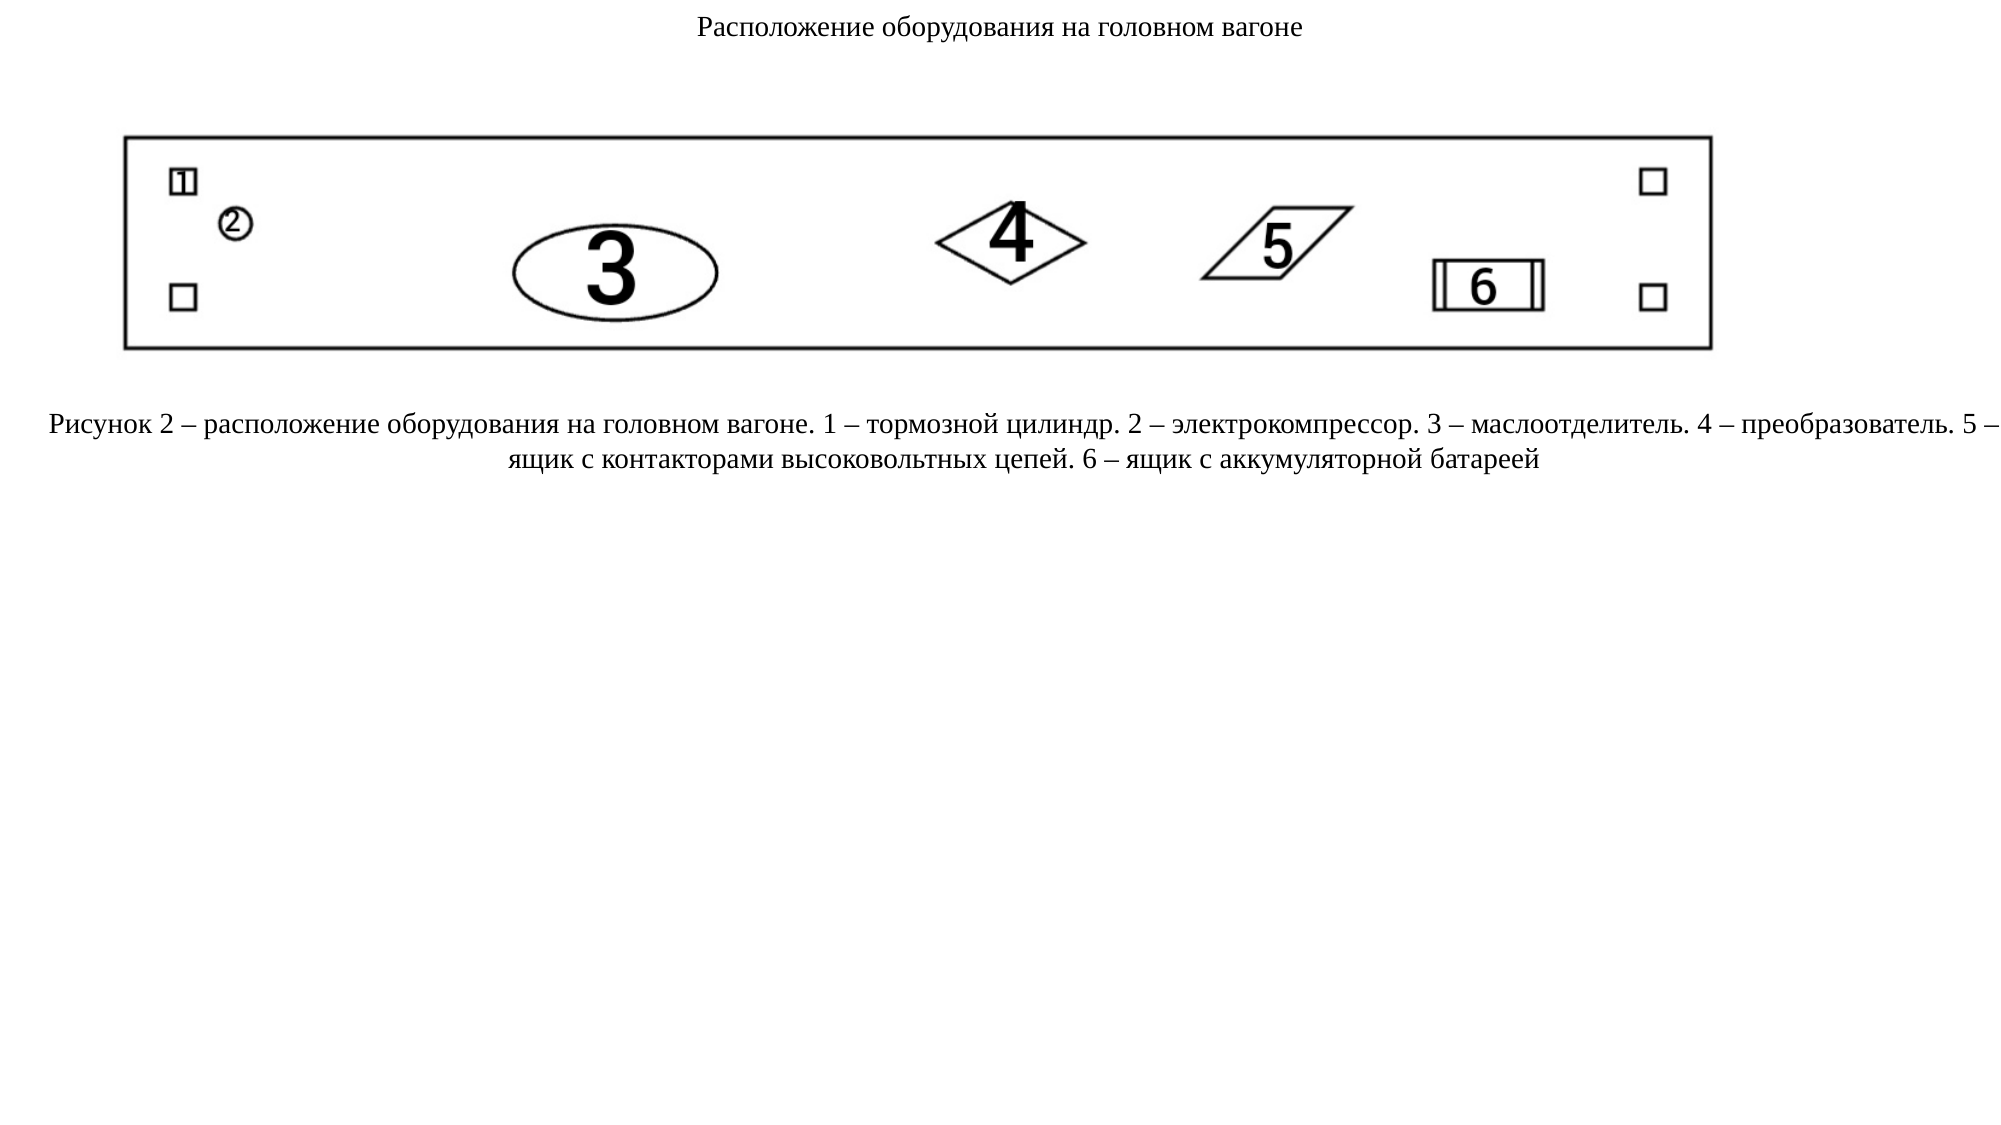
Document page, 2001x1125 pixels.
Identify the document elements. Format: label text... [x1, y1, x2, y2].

text_box Рисунок 2 – расположение оборудования на головном вагоне. 1 – тормозной цилиндр. 2 – электрокомпрессор. 3 – маслоотделитель. 4 – преобразователь. 5 – ящик с контакторами высоковольтных цепей. 6 – ящик с аккумуляторной батареей [24, 397, 2000, 482]
picture [107, 50, 1758, 408]
text_box Расположение оборудования на головном вагоне [0, 0, 2000, 50]
